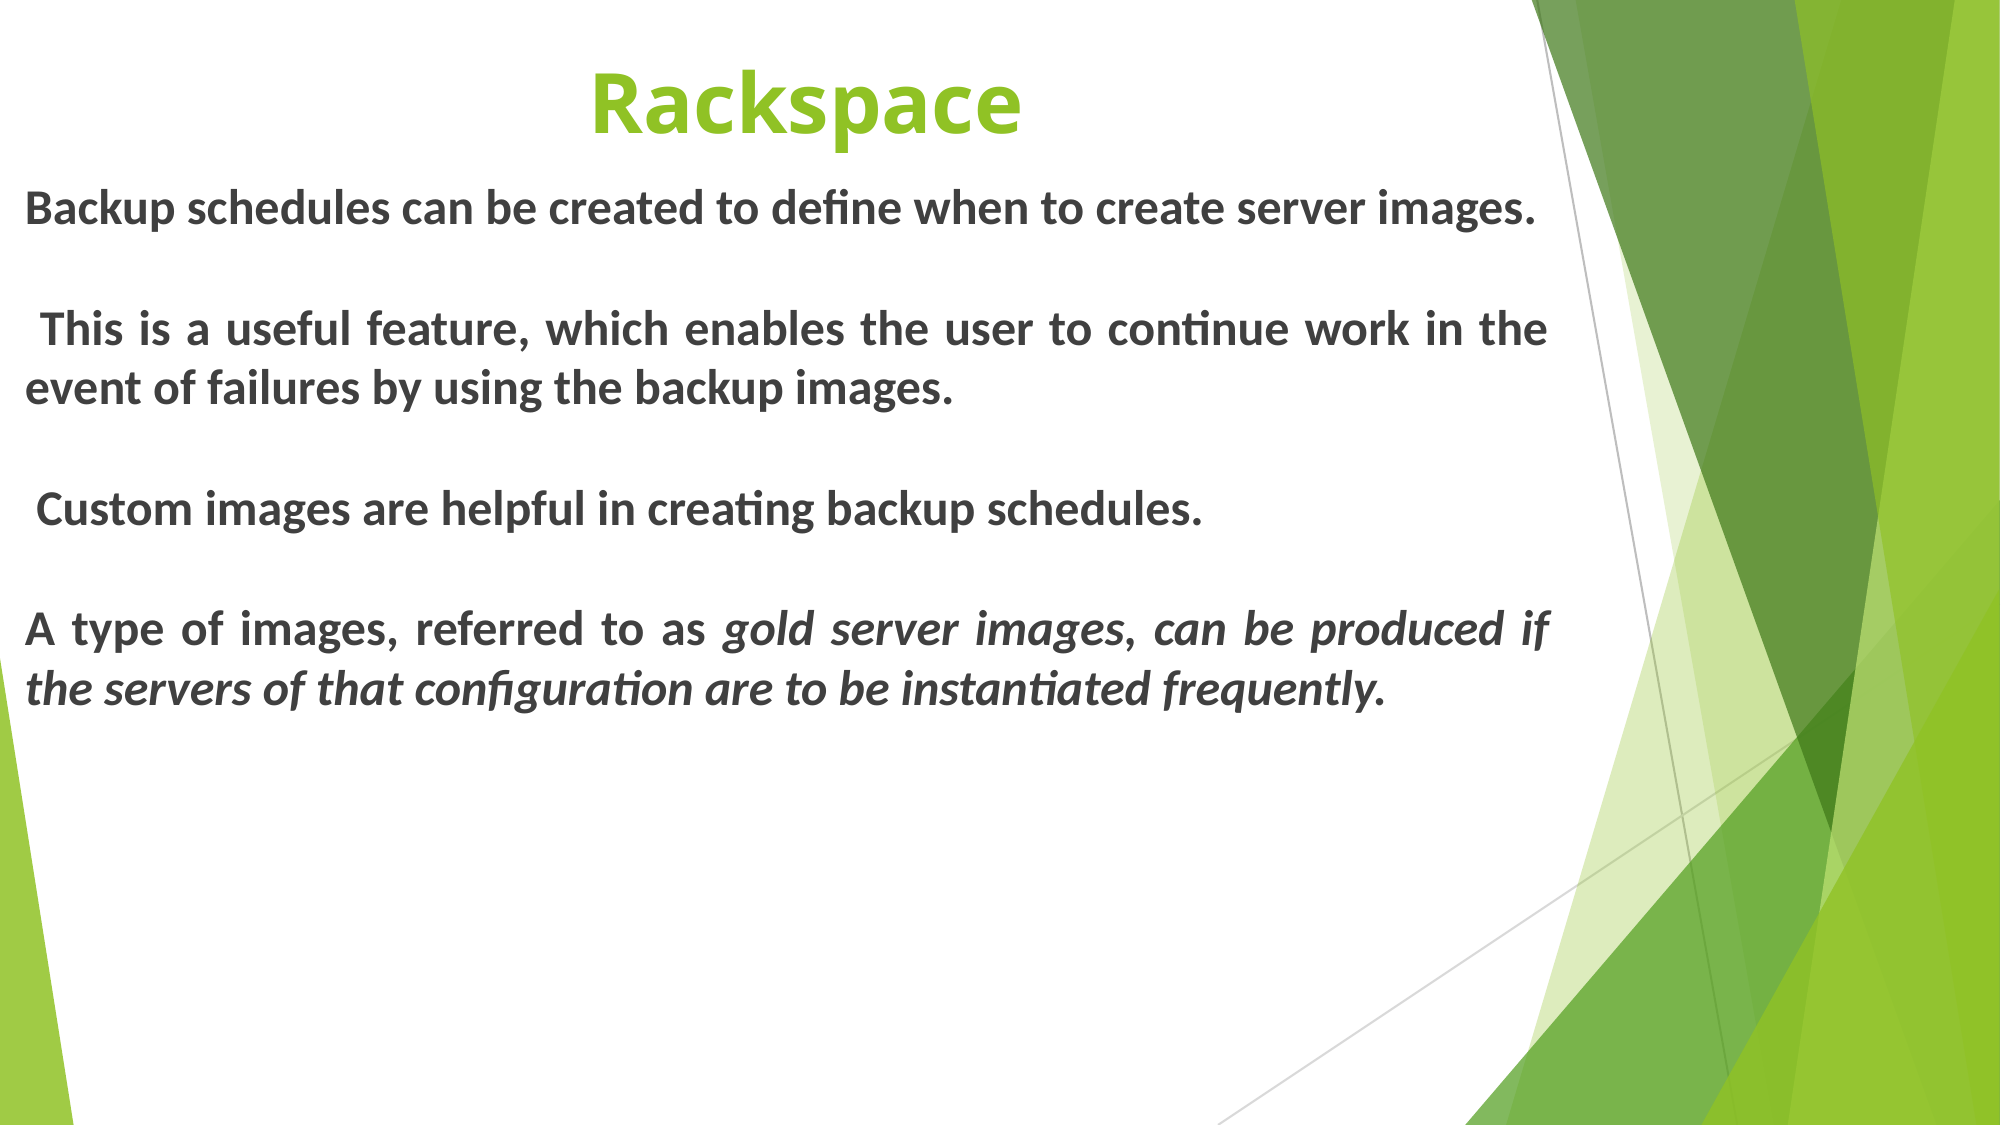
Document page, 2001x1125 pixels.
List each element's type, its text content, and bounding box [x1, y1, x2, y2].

list Backup schedules can be created to define when to create server images. This is a useful feature, which enables the user to continue work in the event of failures by using the backup images. Custom images are helpful in creating backup schedules. A type of images, referred to as gold server images, can be produced if the servers of that configuration are to be instantiated frequently. [24, 174, 1550, 721]
title Rackspace [0, 50, 1613, 151]
